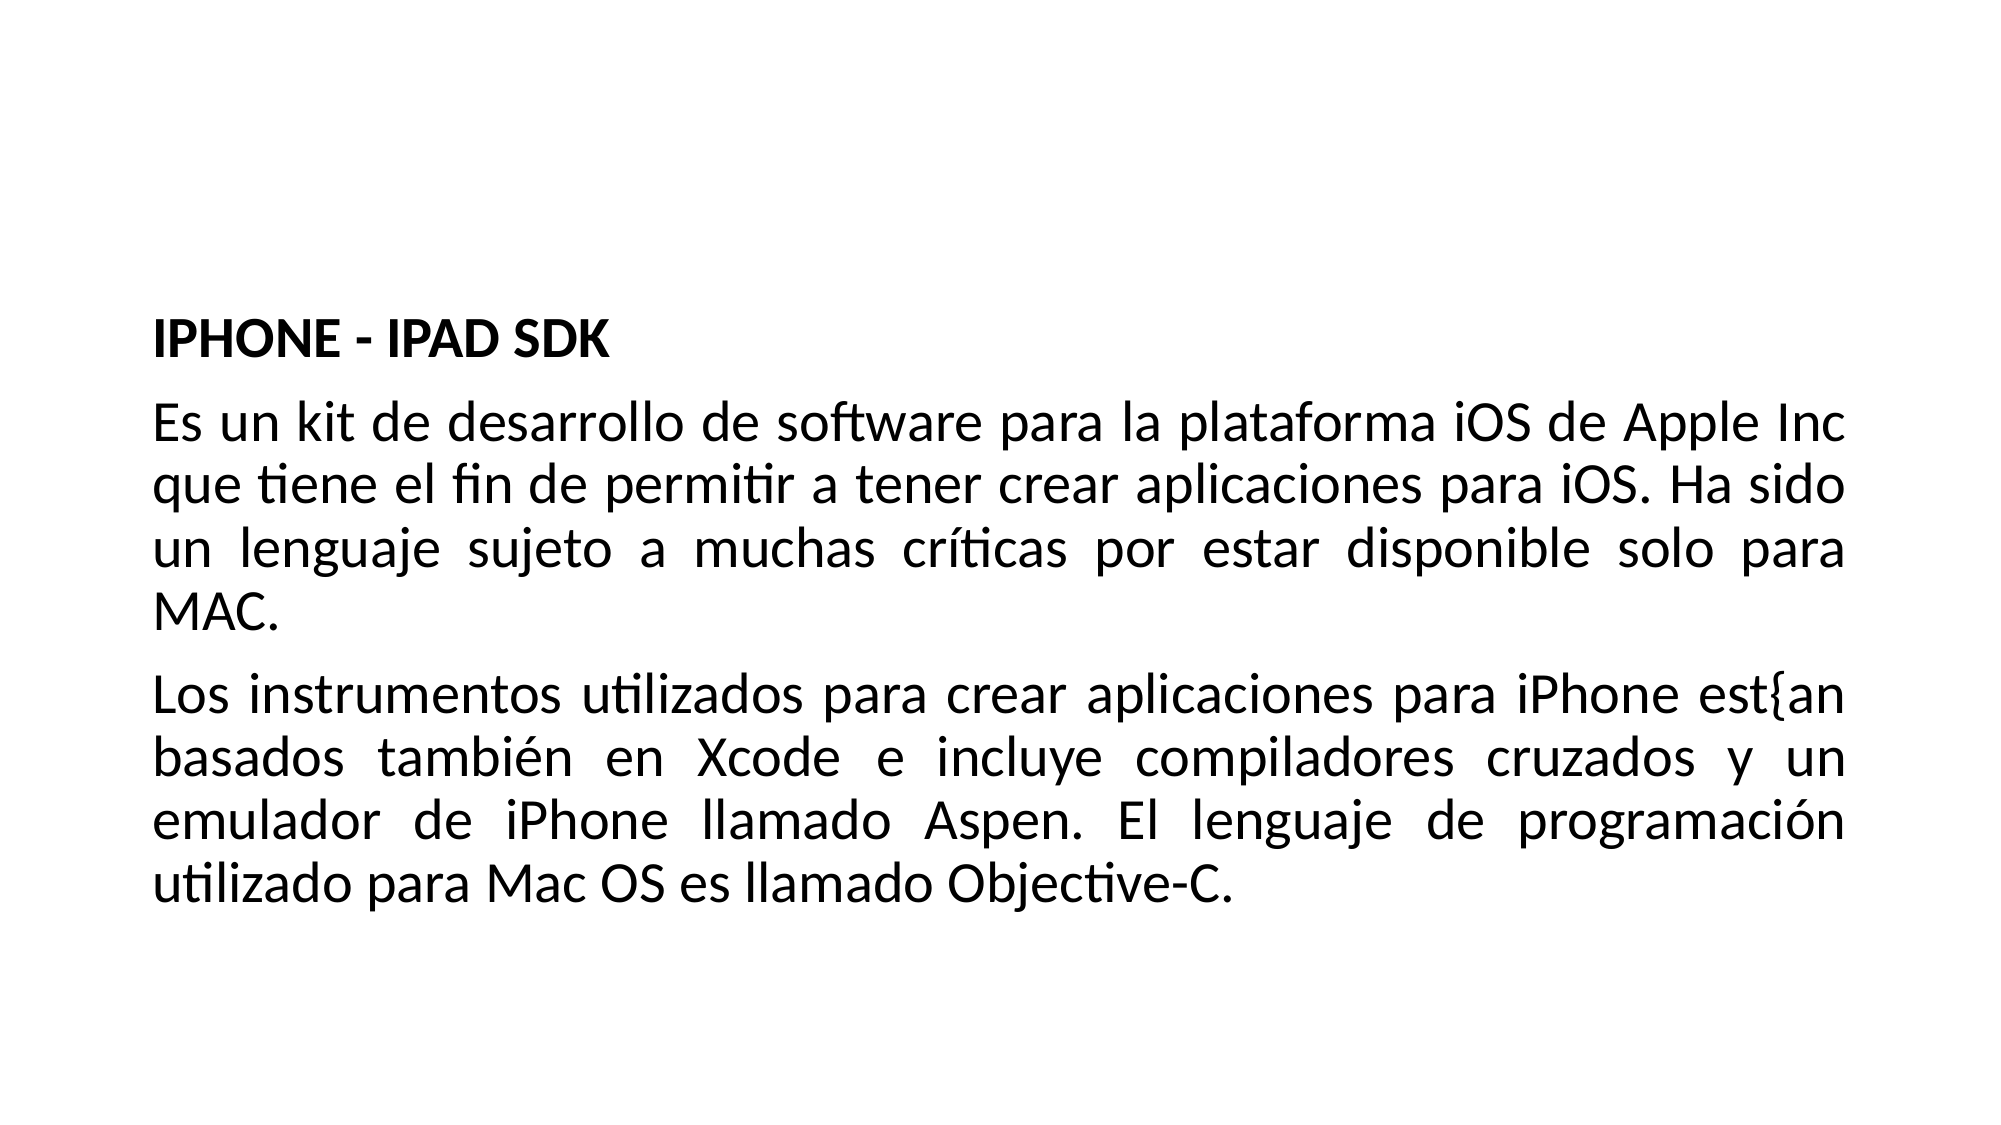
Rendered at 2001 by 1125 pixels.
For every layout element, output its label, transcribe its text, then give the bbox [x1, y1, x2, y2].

list IPHONE - IPAD SDK Es un kit de desarrollo de software para la plataforma iOS de Apple Inc que tiene el fin de permitir a tener crear aplicaciones para iOS. Ha sido un lenguaje sujeto a muchas críticas por estar disponible solo para MAC. Los instrumentos utilizados para crear aplicaciones para iPhone est{an basados también en Xcode﻿ e incluye compiladores cruzados y un emulador de iPhone llamado Aspen. El lenguaje de programación utilizado para Mac OS es llamado Objective-C. [137, 299, 1863, 1014]
